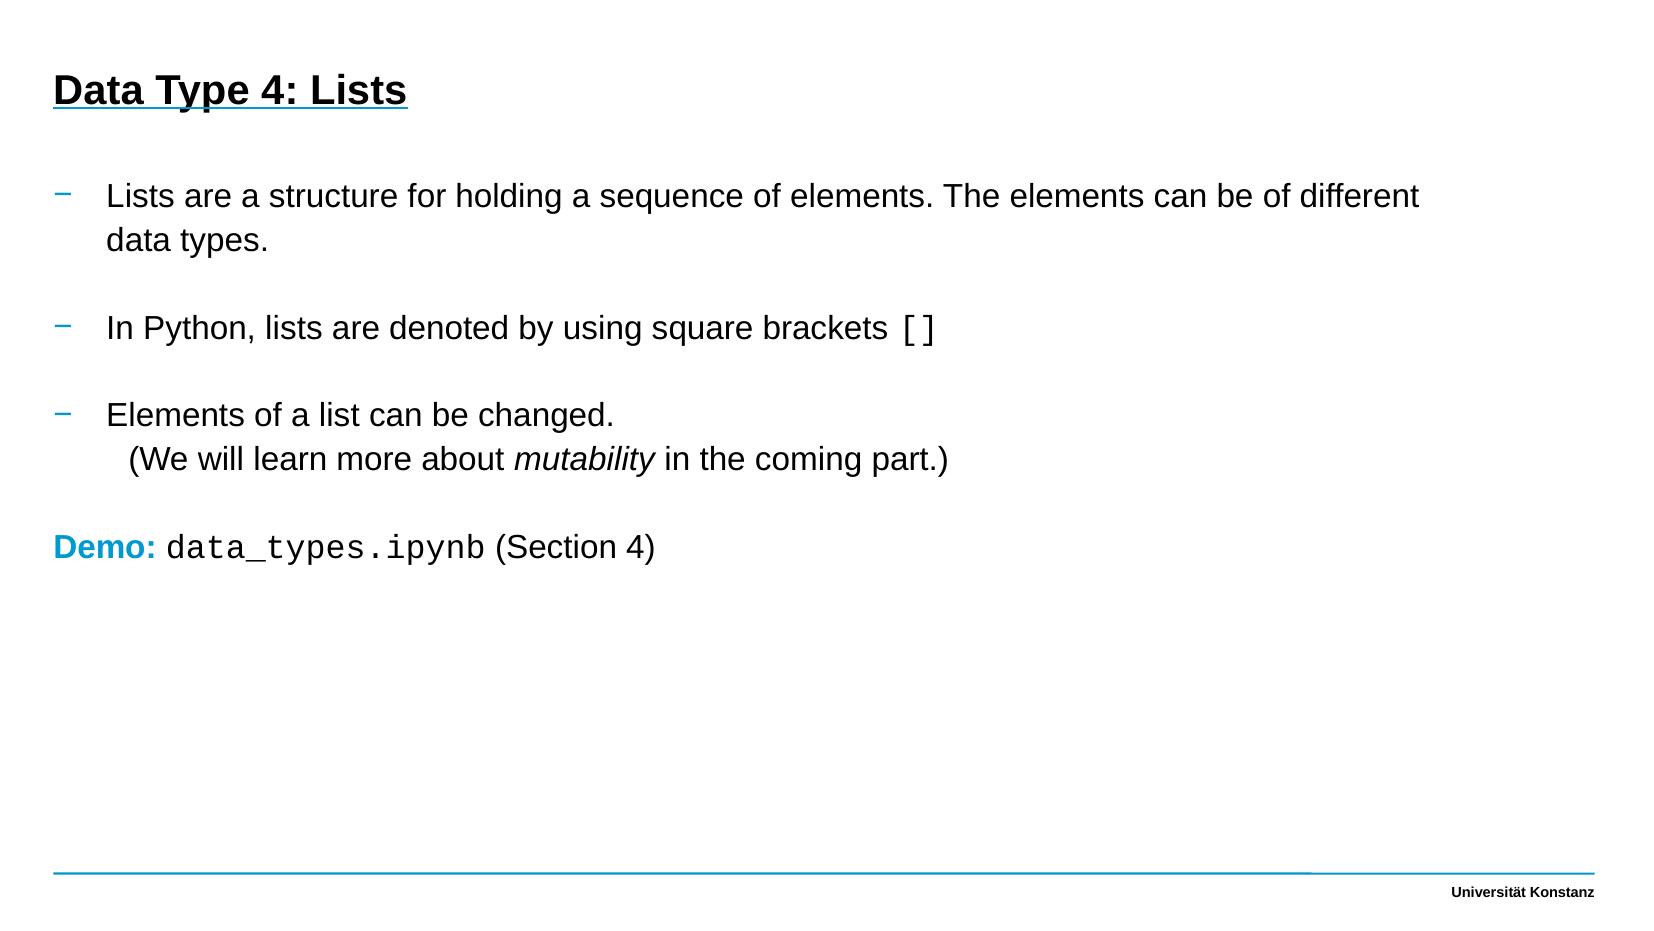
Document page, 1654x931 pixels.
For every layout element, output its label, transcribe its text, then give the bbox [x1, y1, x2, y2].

text_box Data Type 4: Lists [53, 66, 1093, 170]
text_box Lists are a structure for holding a sequence of elements. The elements can be of different data types. In Python, lists are denoted by using square brackets [] Elements of a list can be changed. (We will learn more about mutability in the coming part.) Demo: data_types.ipynb (Section 4) [53, 170, 1447, 785]
